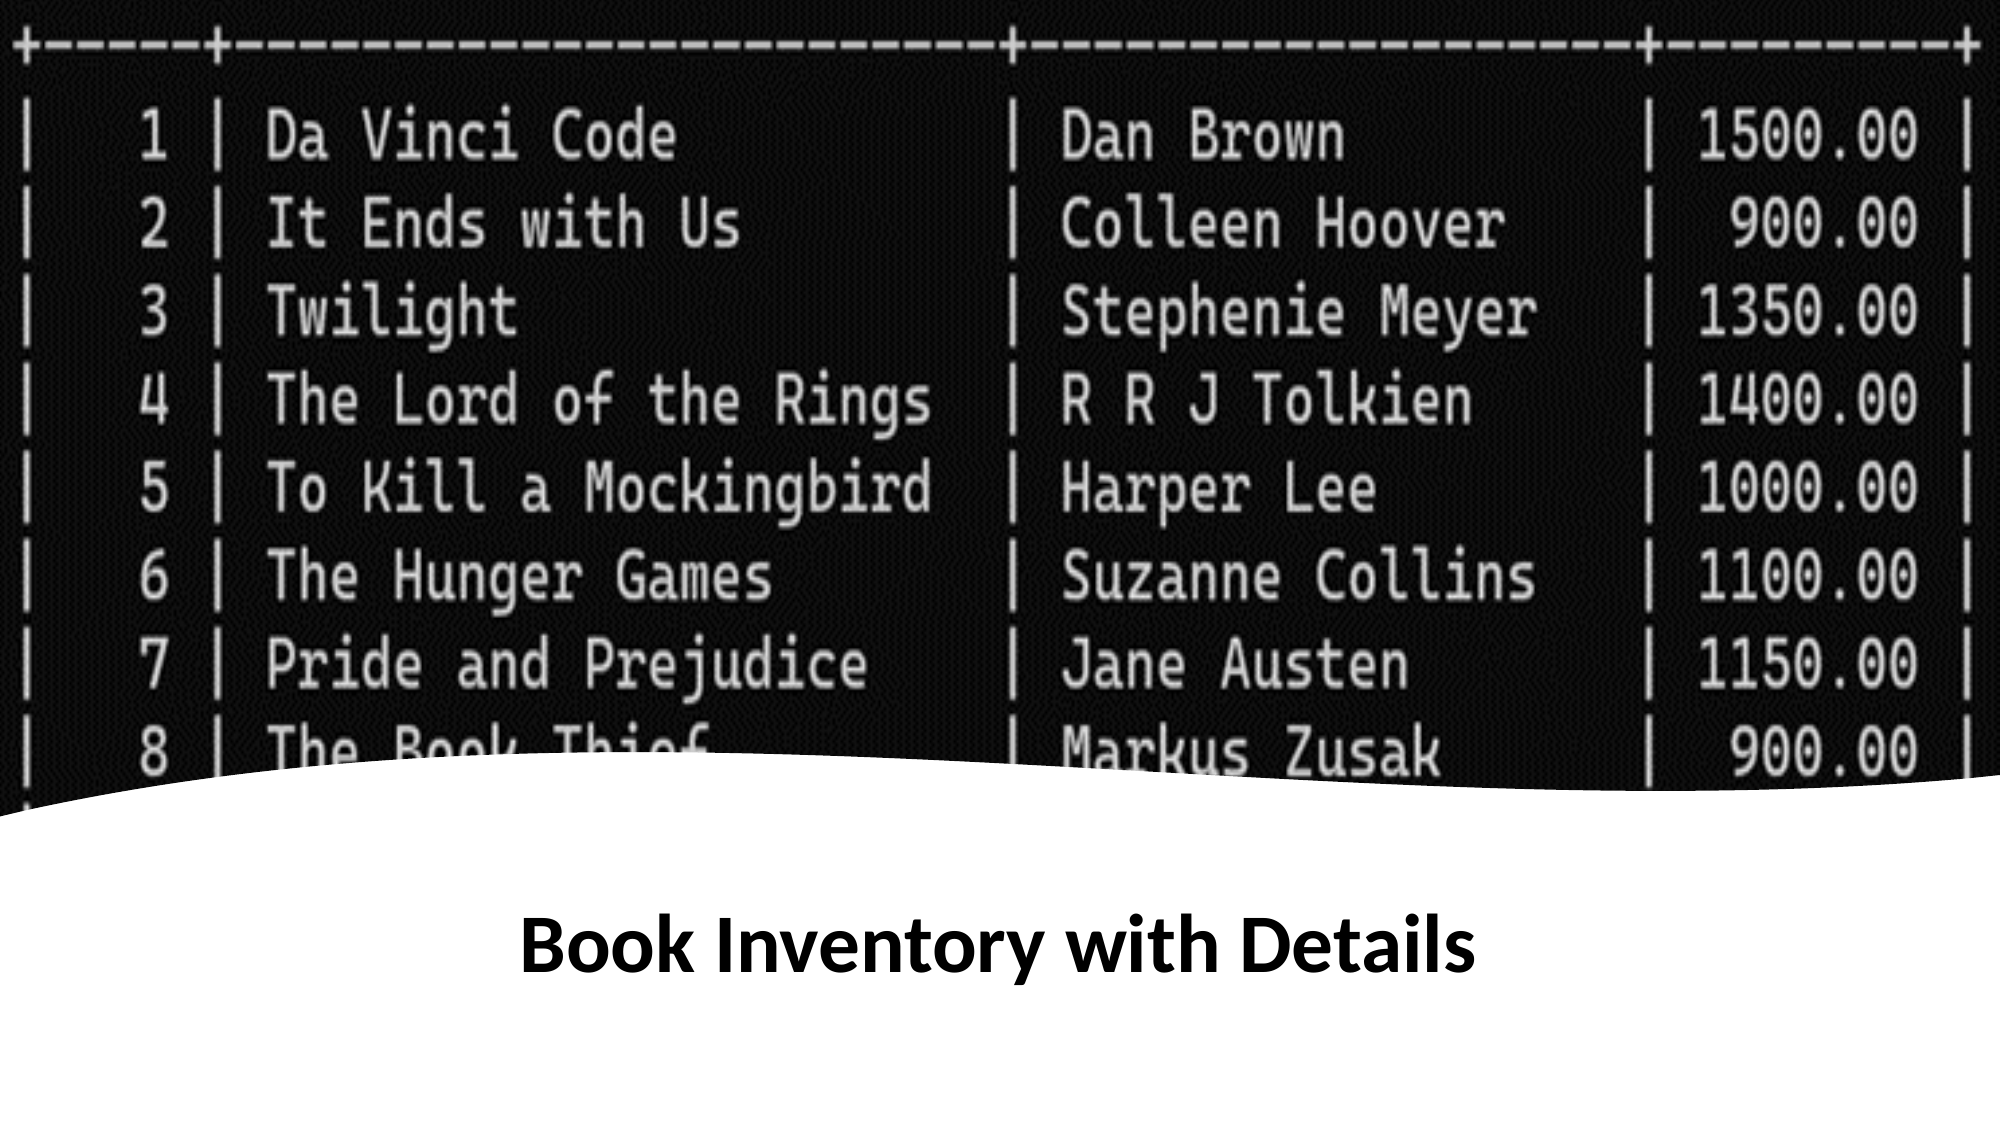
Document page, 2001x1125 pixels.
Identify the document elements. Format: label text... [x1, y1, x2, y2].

text_box Book Inventory with Details [504, 817, 1495, 1125]
picture [0, 0, 2000, 817]
